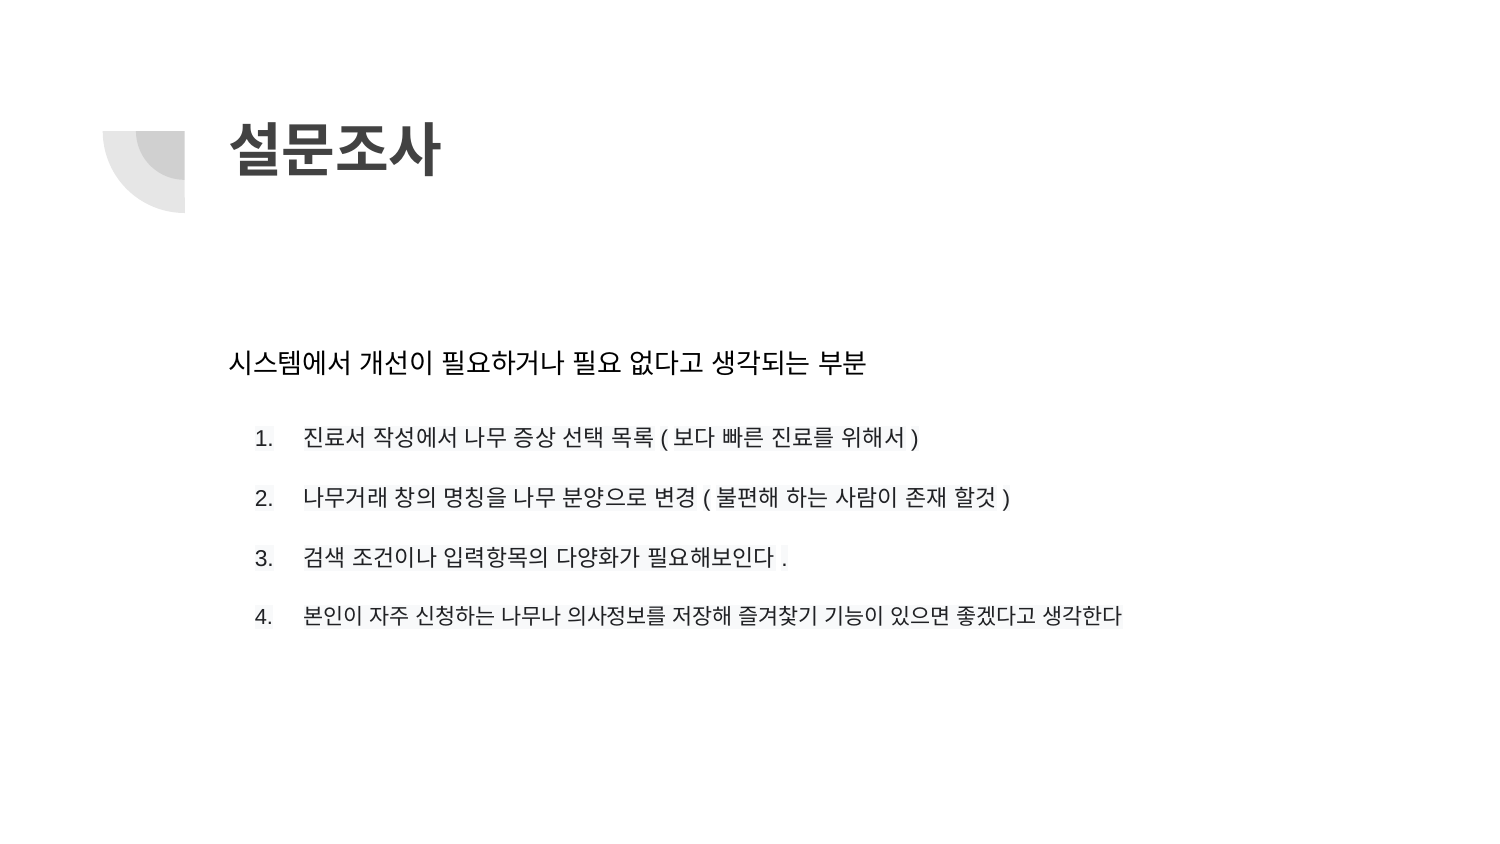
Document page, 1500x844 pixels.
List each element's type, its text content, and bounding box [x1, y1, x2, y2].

text_box 시스템에서 개선이 필요하거나 필요 없다고 생각되는 부분 진료서 작성에서 나무 증상 선택 목록(보다 빠른 진료를 위해서) 나무거래 창의 명칭을 나무 분양으로 변경(불편해 하는 사람이 존재 할것) 검색 조건이나 입력항목의 다양화가 필요해보인다. 본인이 자주 신청하는 나무나 의사정보를 저장해 즐겨찿기 기능이 있으면 좋겠다고 생각한다 [213, 326, 1368, 744]
text_box 설문조사 [213, 98, 1368, 263]
